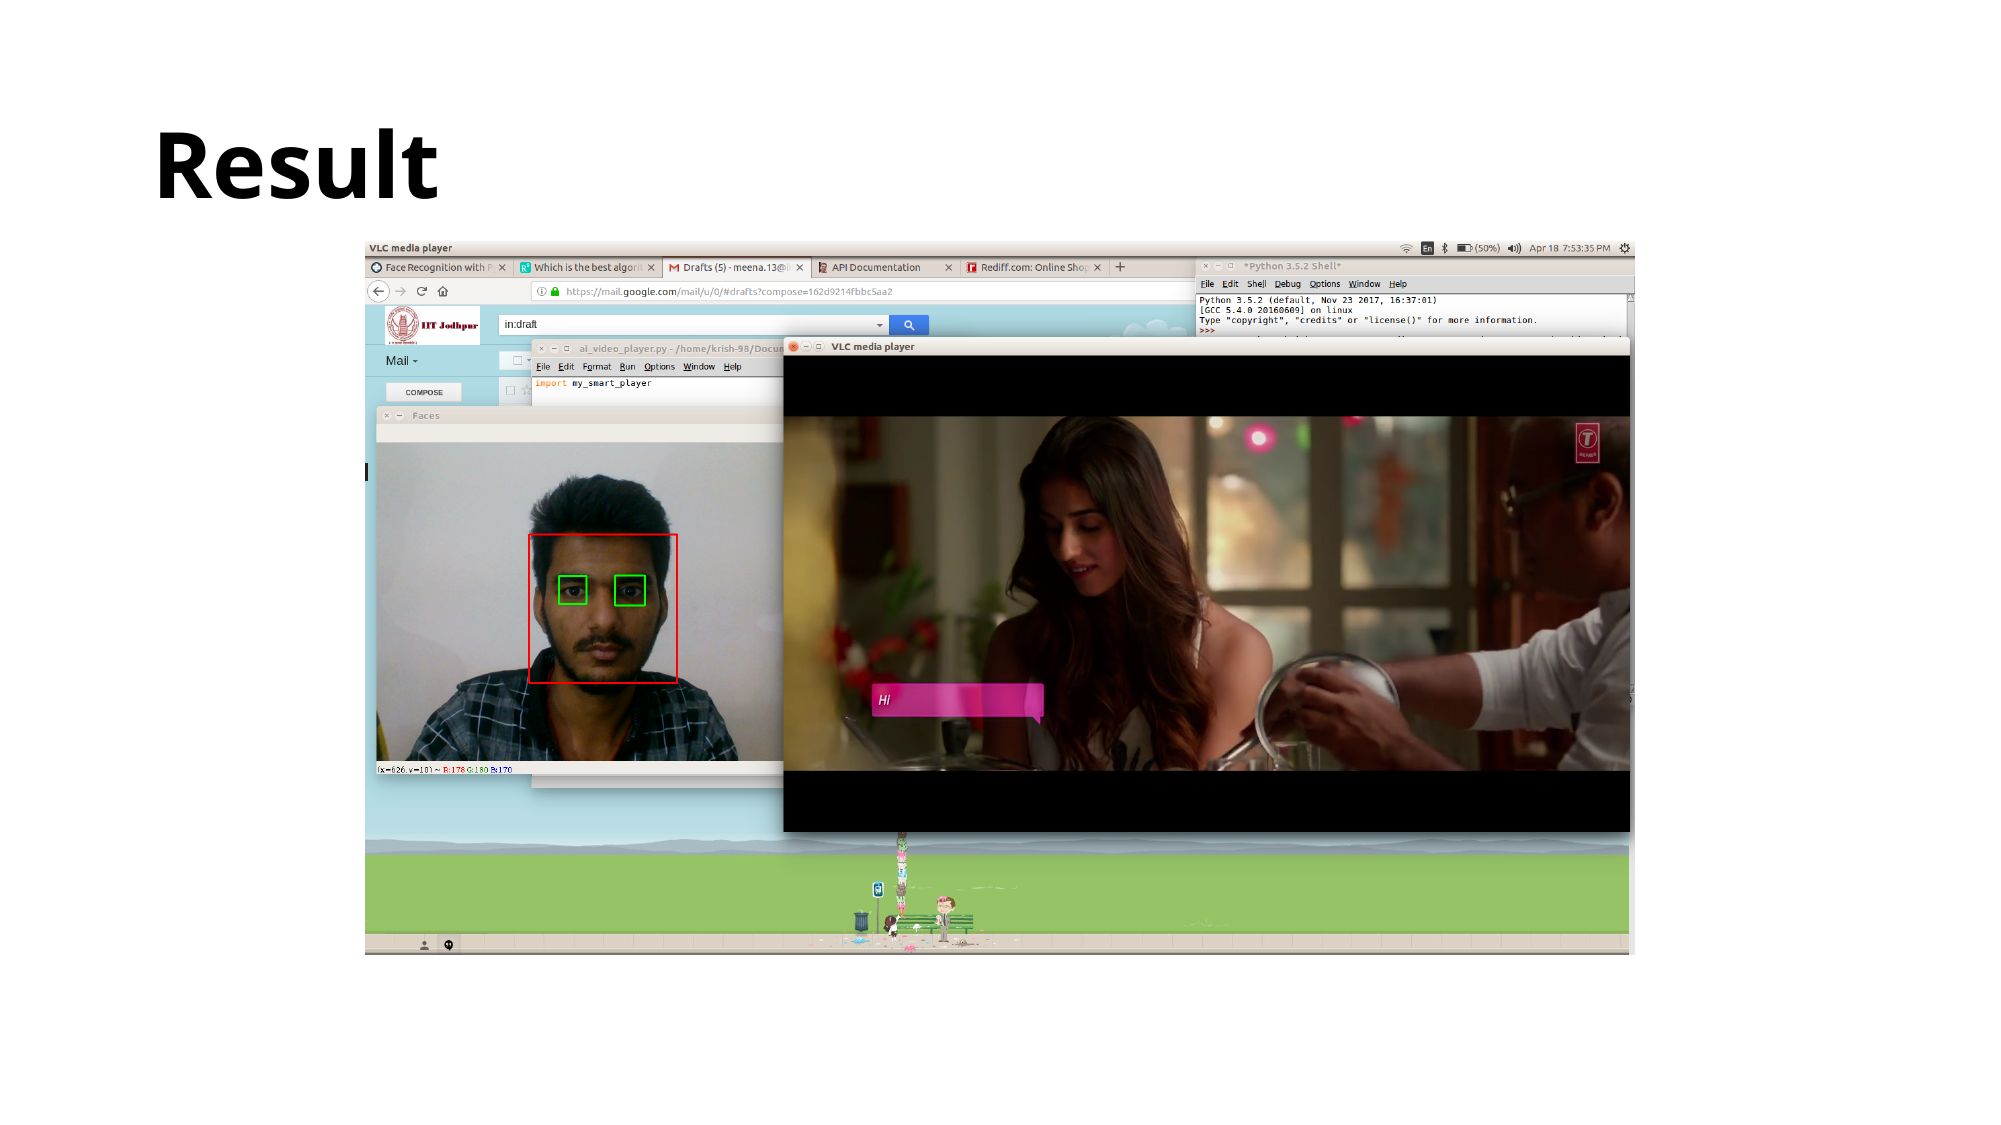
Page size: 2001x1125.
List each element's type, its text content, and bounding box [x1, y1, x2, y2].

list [365, 240, 1635, 955]
title Result [137, 59, 1863, 278]
